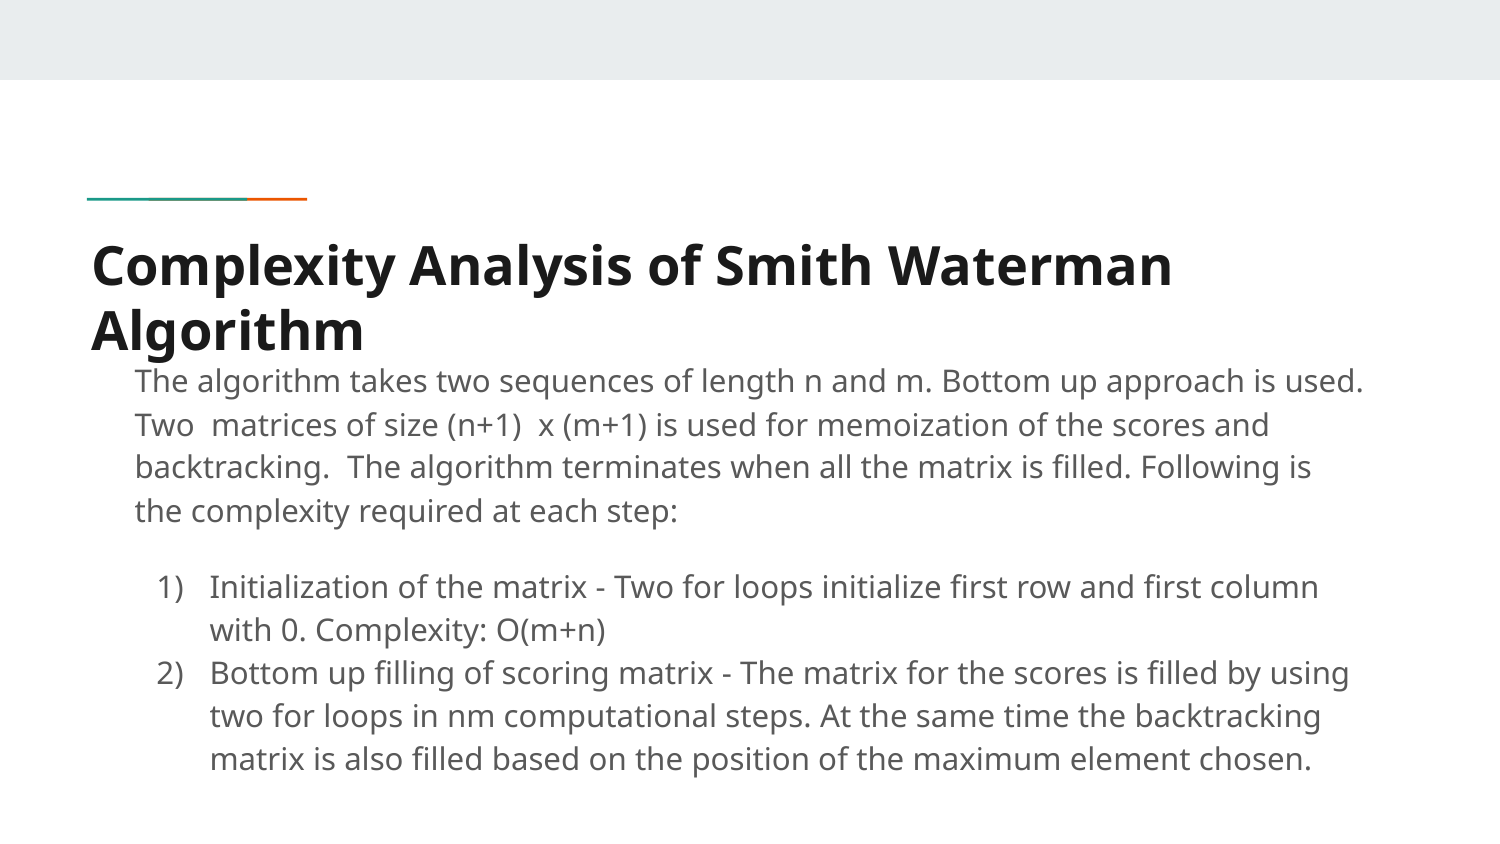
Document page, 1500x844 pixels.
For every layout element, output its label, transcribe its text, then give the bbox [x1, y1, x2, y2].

title Complexity Analysis of Smith Waterman Algorithm [76, 216, 1425, 306]
list The algorithm takes two sequences of length n and m. Bottom up approach is used. Two matrices of size (n+1) x (m+1) is used for memoization of the scores and backtracking. The algorithm terminates when all the matrix is filled. Following is the complexity required at each step: Initialization of the matrix - Two for loops initialize first row and first column with 0. Complexity: O(m+n) Bottom up filling of scoring matrix - The matrix for the scores is filled by using two for loops in nm computational steps. At the same time the backtracking matrix is also filled based on the position of the maximum element chosen. [119, 341, 1381, 797]
